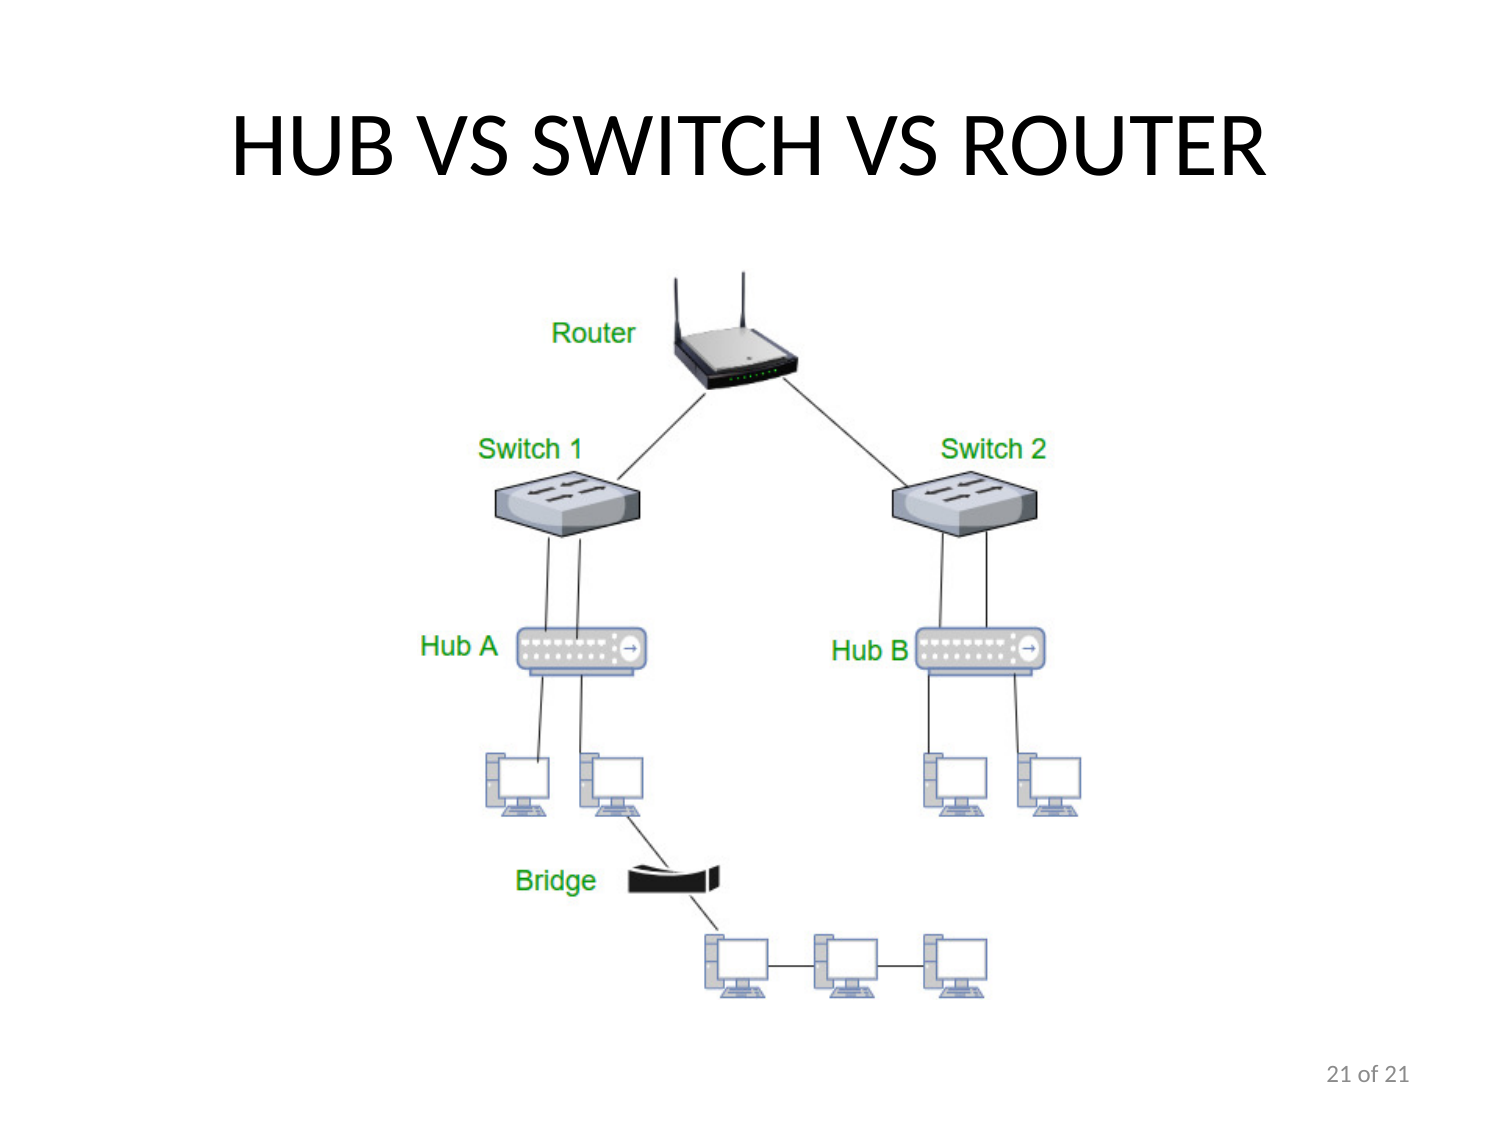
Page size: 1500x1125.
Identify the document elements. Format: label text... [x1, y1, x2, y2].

title Hub vs Switch vs Router [75, 45, 1425, 233]
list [416, 267, 1083, 1000]
slide_number 21 of 21 [1074, 1042, 1425, 1103]
